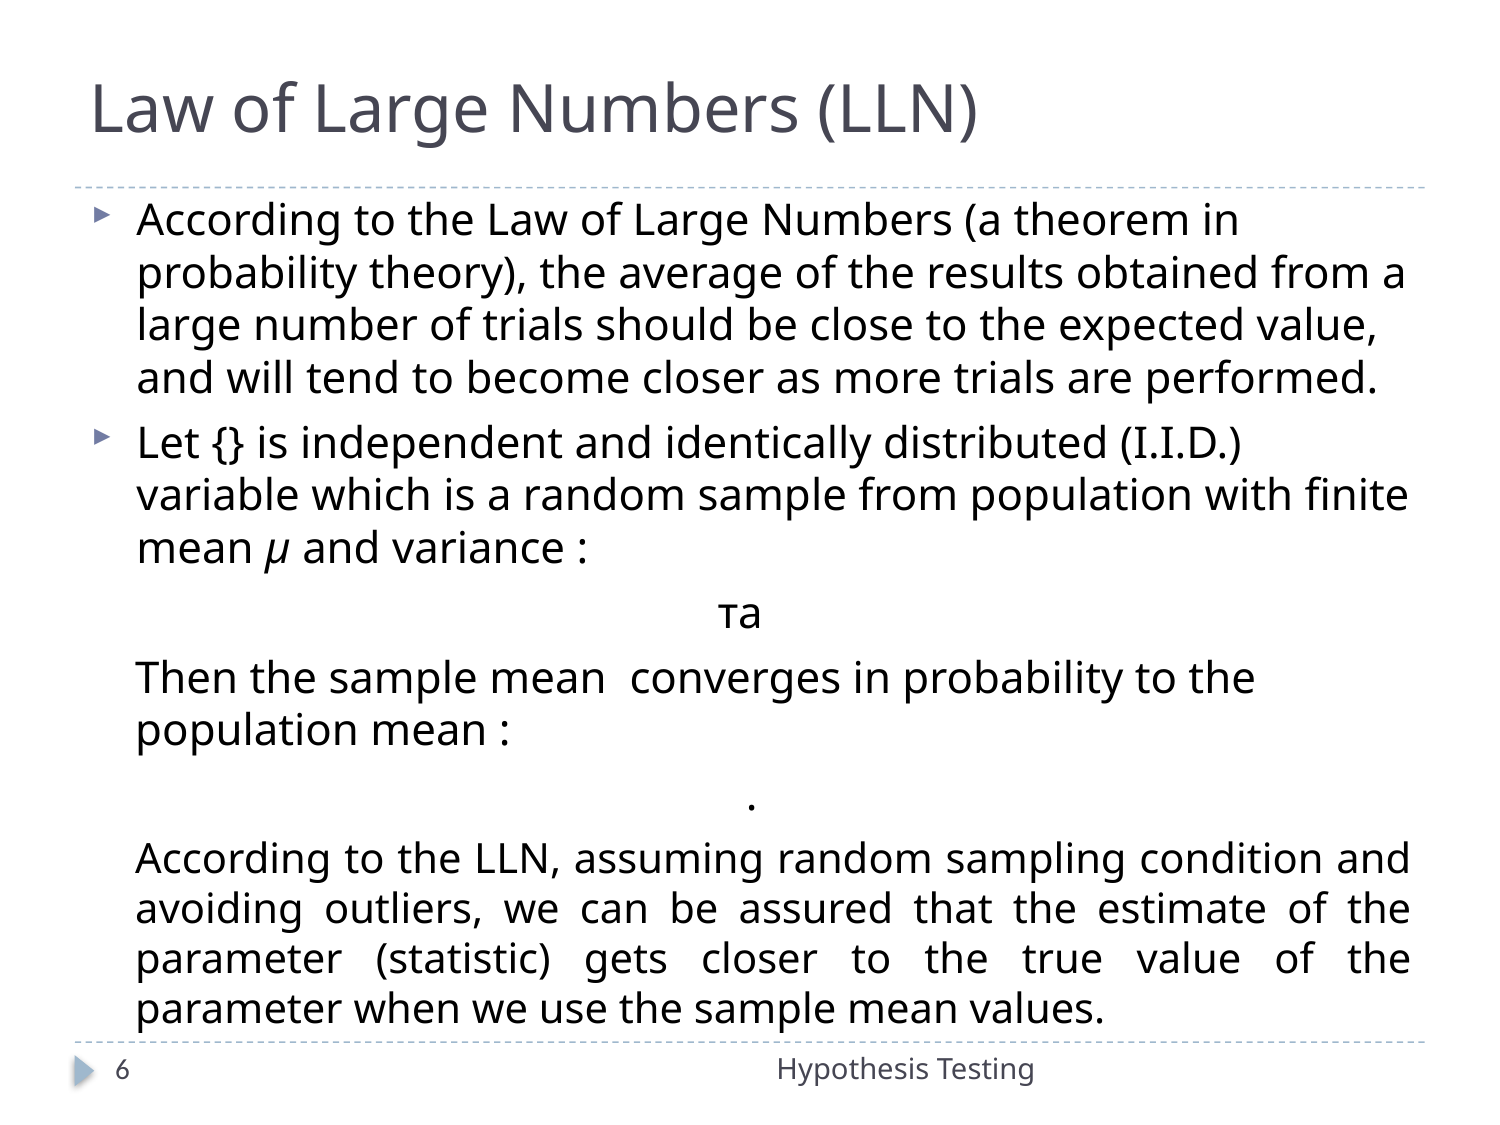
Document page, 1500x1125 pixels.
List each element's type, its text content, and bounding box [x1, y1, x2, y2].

footer Hypothesis Testing [475, 1042, 1051, 1103]
slide_number 6 [100, 1042, 426, 1103]
title Law of Large Numbers (LLN) [75, 24, 1425, 188]
